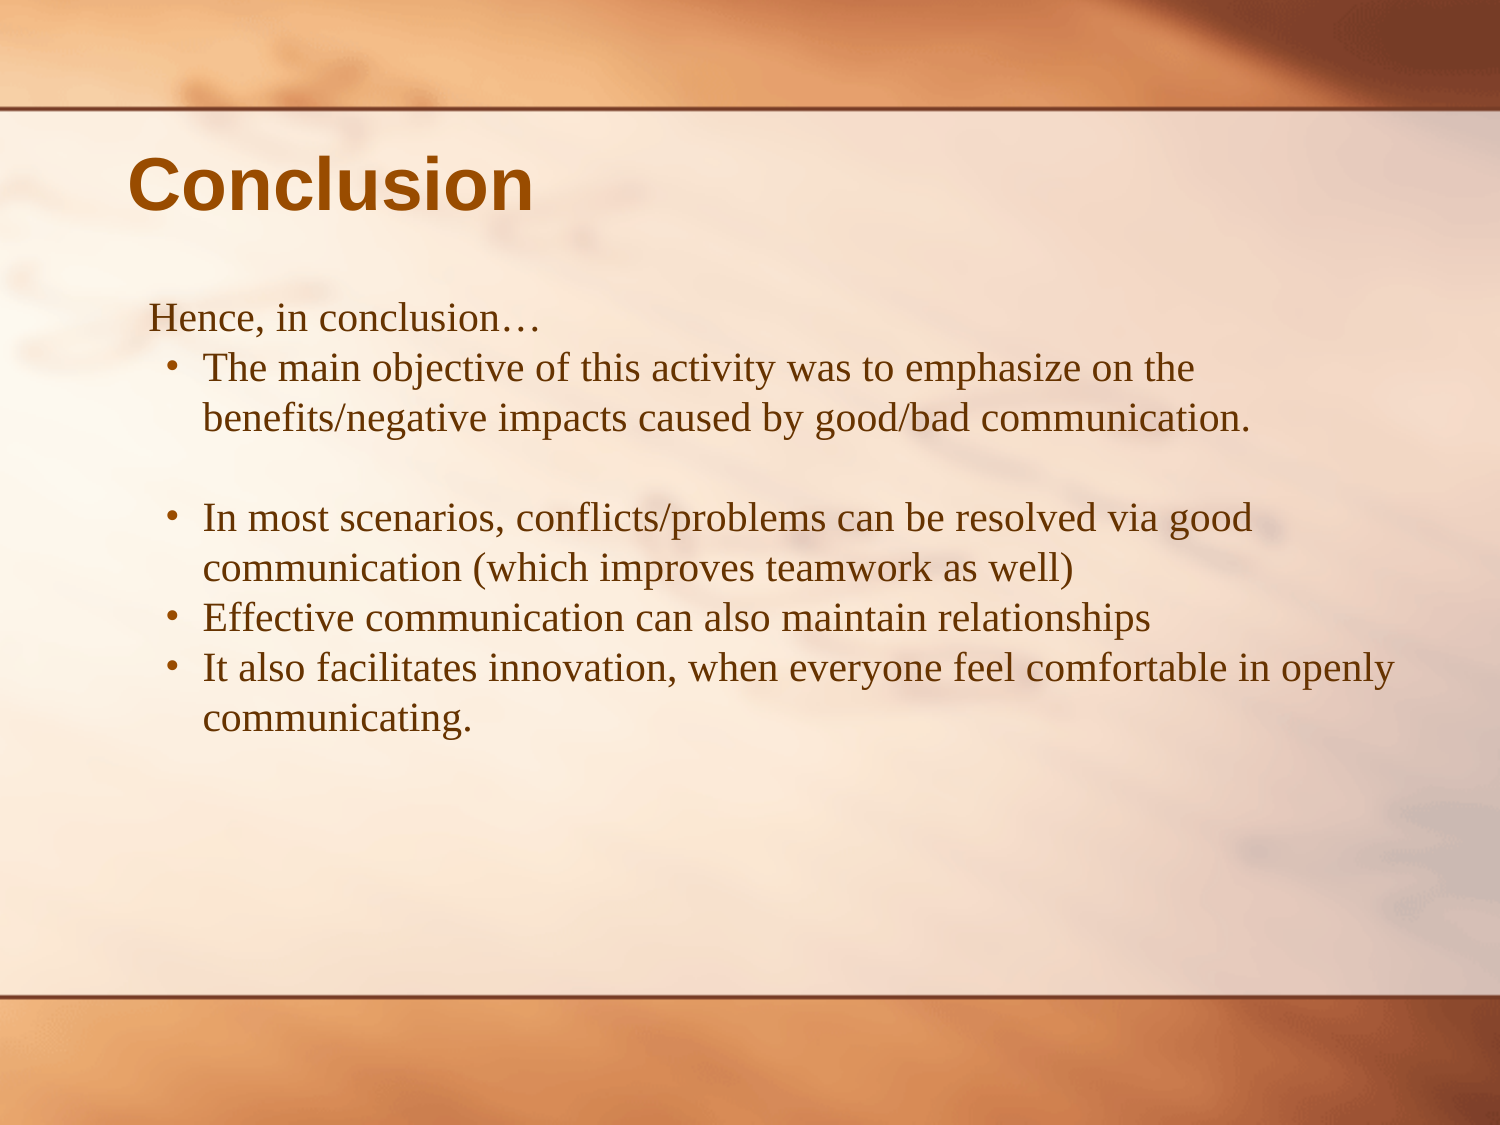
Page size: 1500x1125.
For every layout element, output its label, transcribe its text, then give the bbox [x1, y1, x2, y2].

title Conclusion [112, 96, 1413, 241]
list Hence, in conclusion… The main objective of this activity was to emphasize on the benefits/negative impacts caused by good/bad communication. In most scenarios, conflicts/problems can be resolved via good communication (which improves teamwork as well) Effective communication can also maintain relationships It also facilitates innovation, when everyone feel comfortable in openly communicating. [112, 275, 1413, 950]
picture [0, 0, 1500, 1125]
